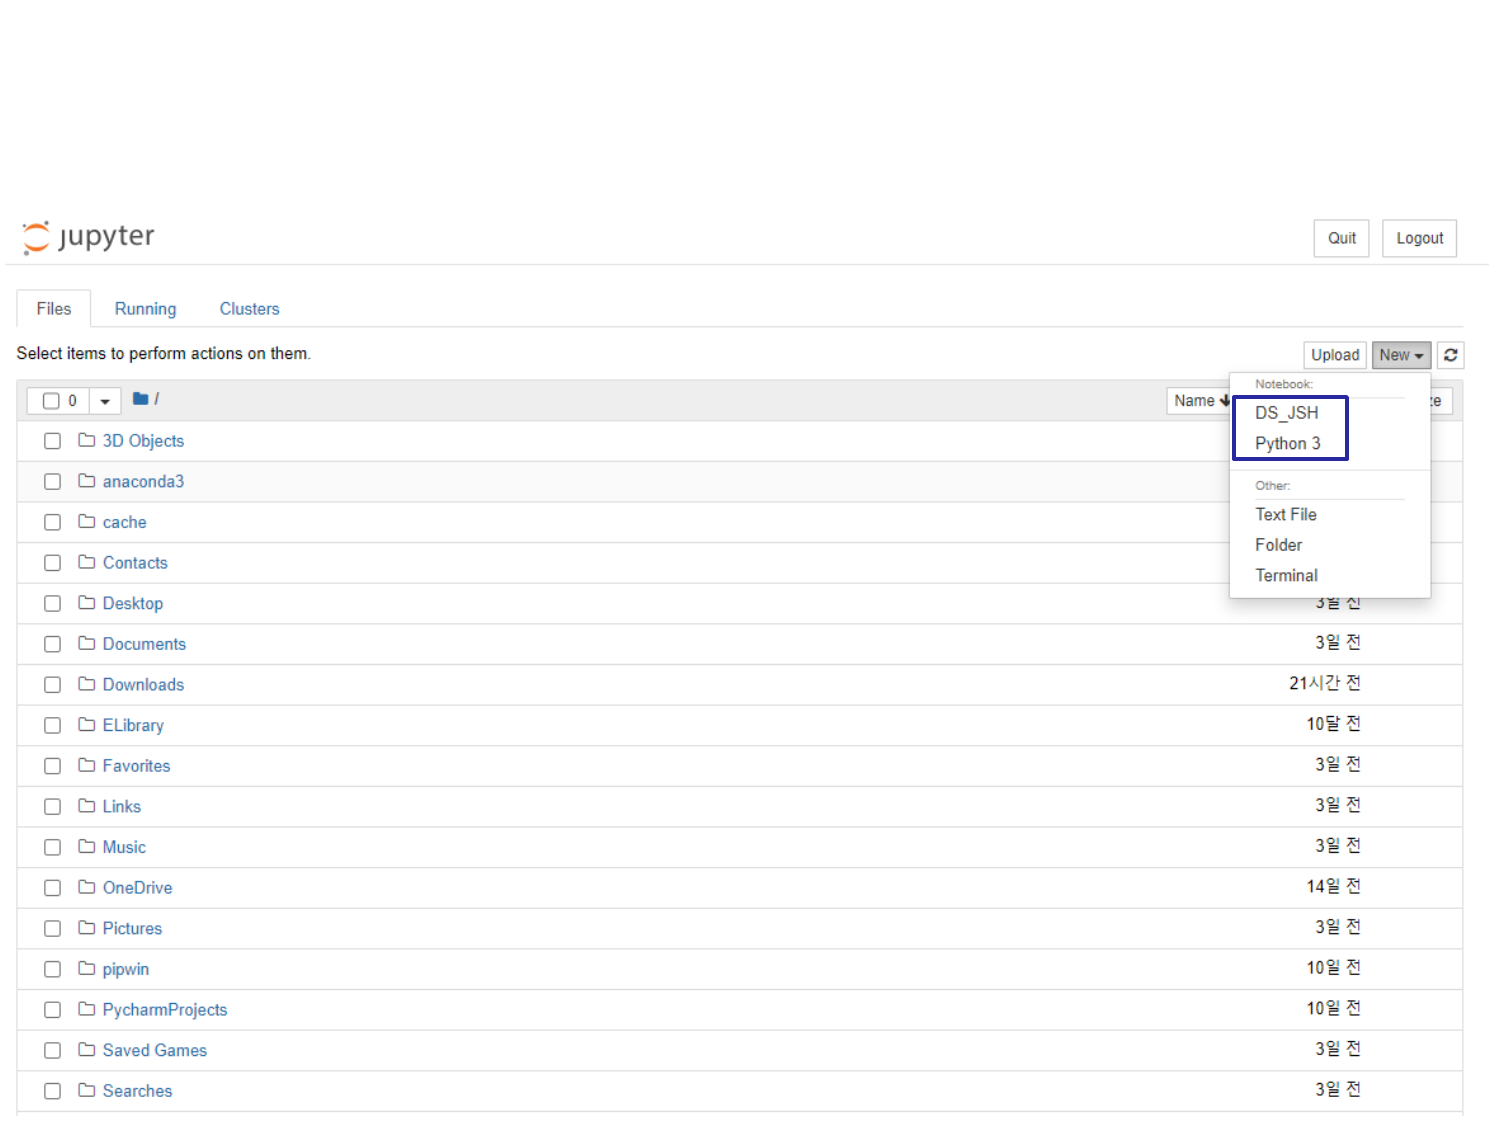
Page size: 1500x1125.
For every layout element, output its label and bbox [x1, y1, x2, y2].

picture [5, 217, 1489, 1116]
